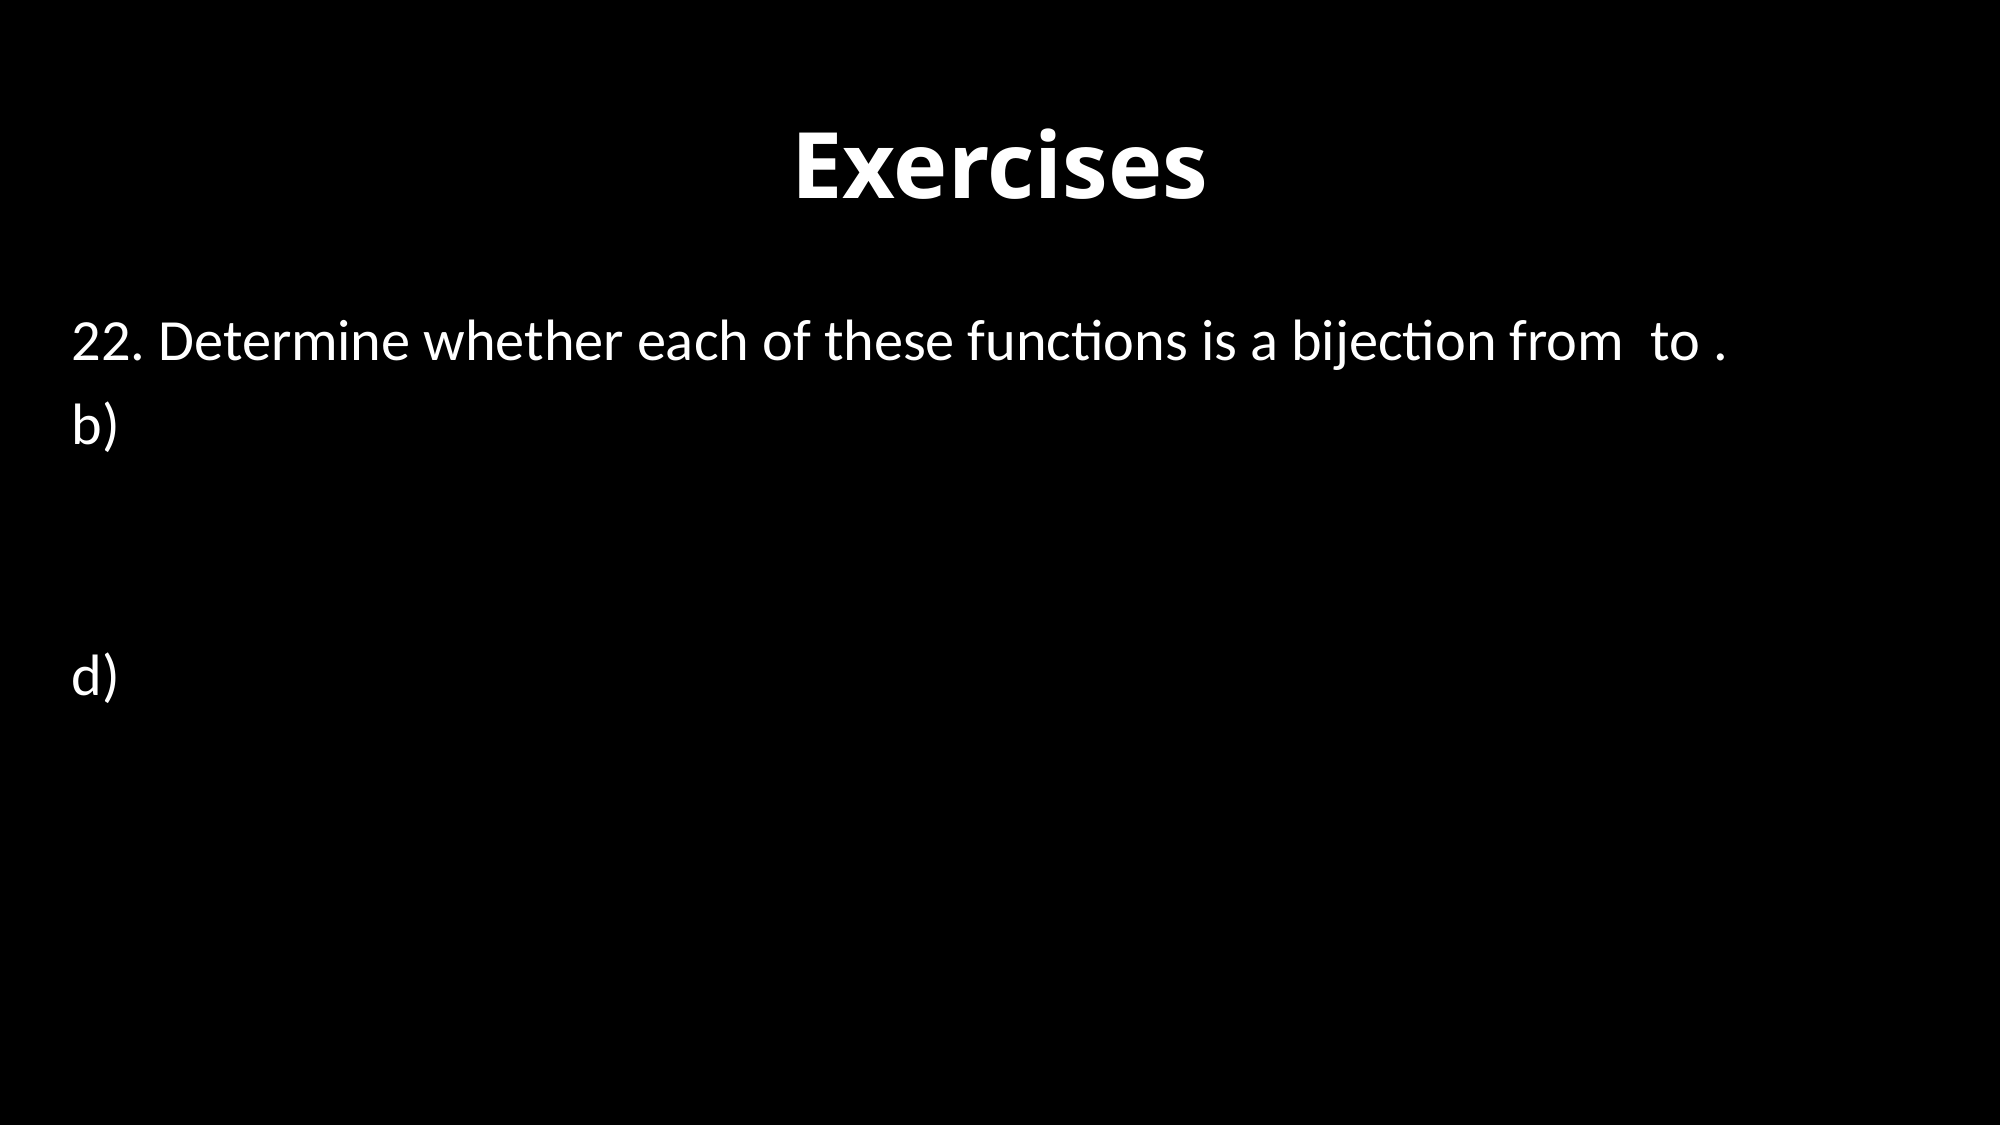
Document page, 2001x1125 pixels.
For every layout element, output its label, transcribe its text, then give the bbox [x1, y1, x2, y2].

title Exercises [137, 59, 1863, 278]
